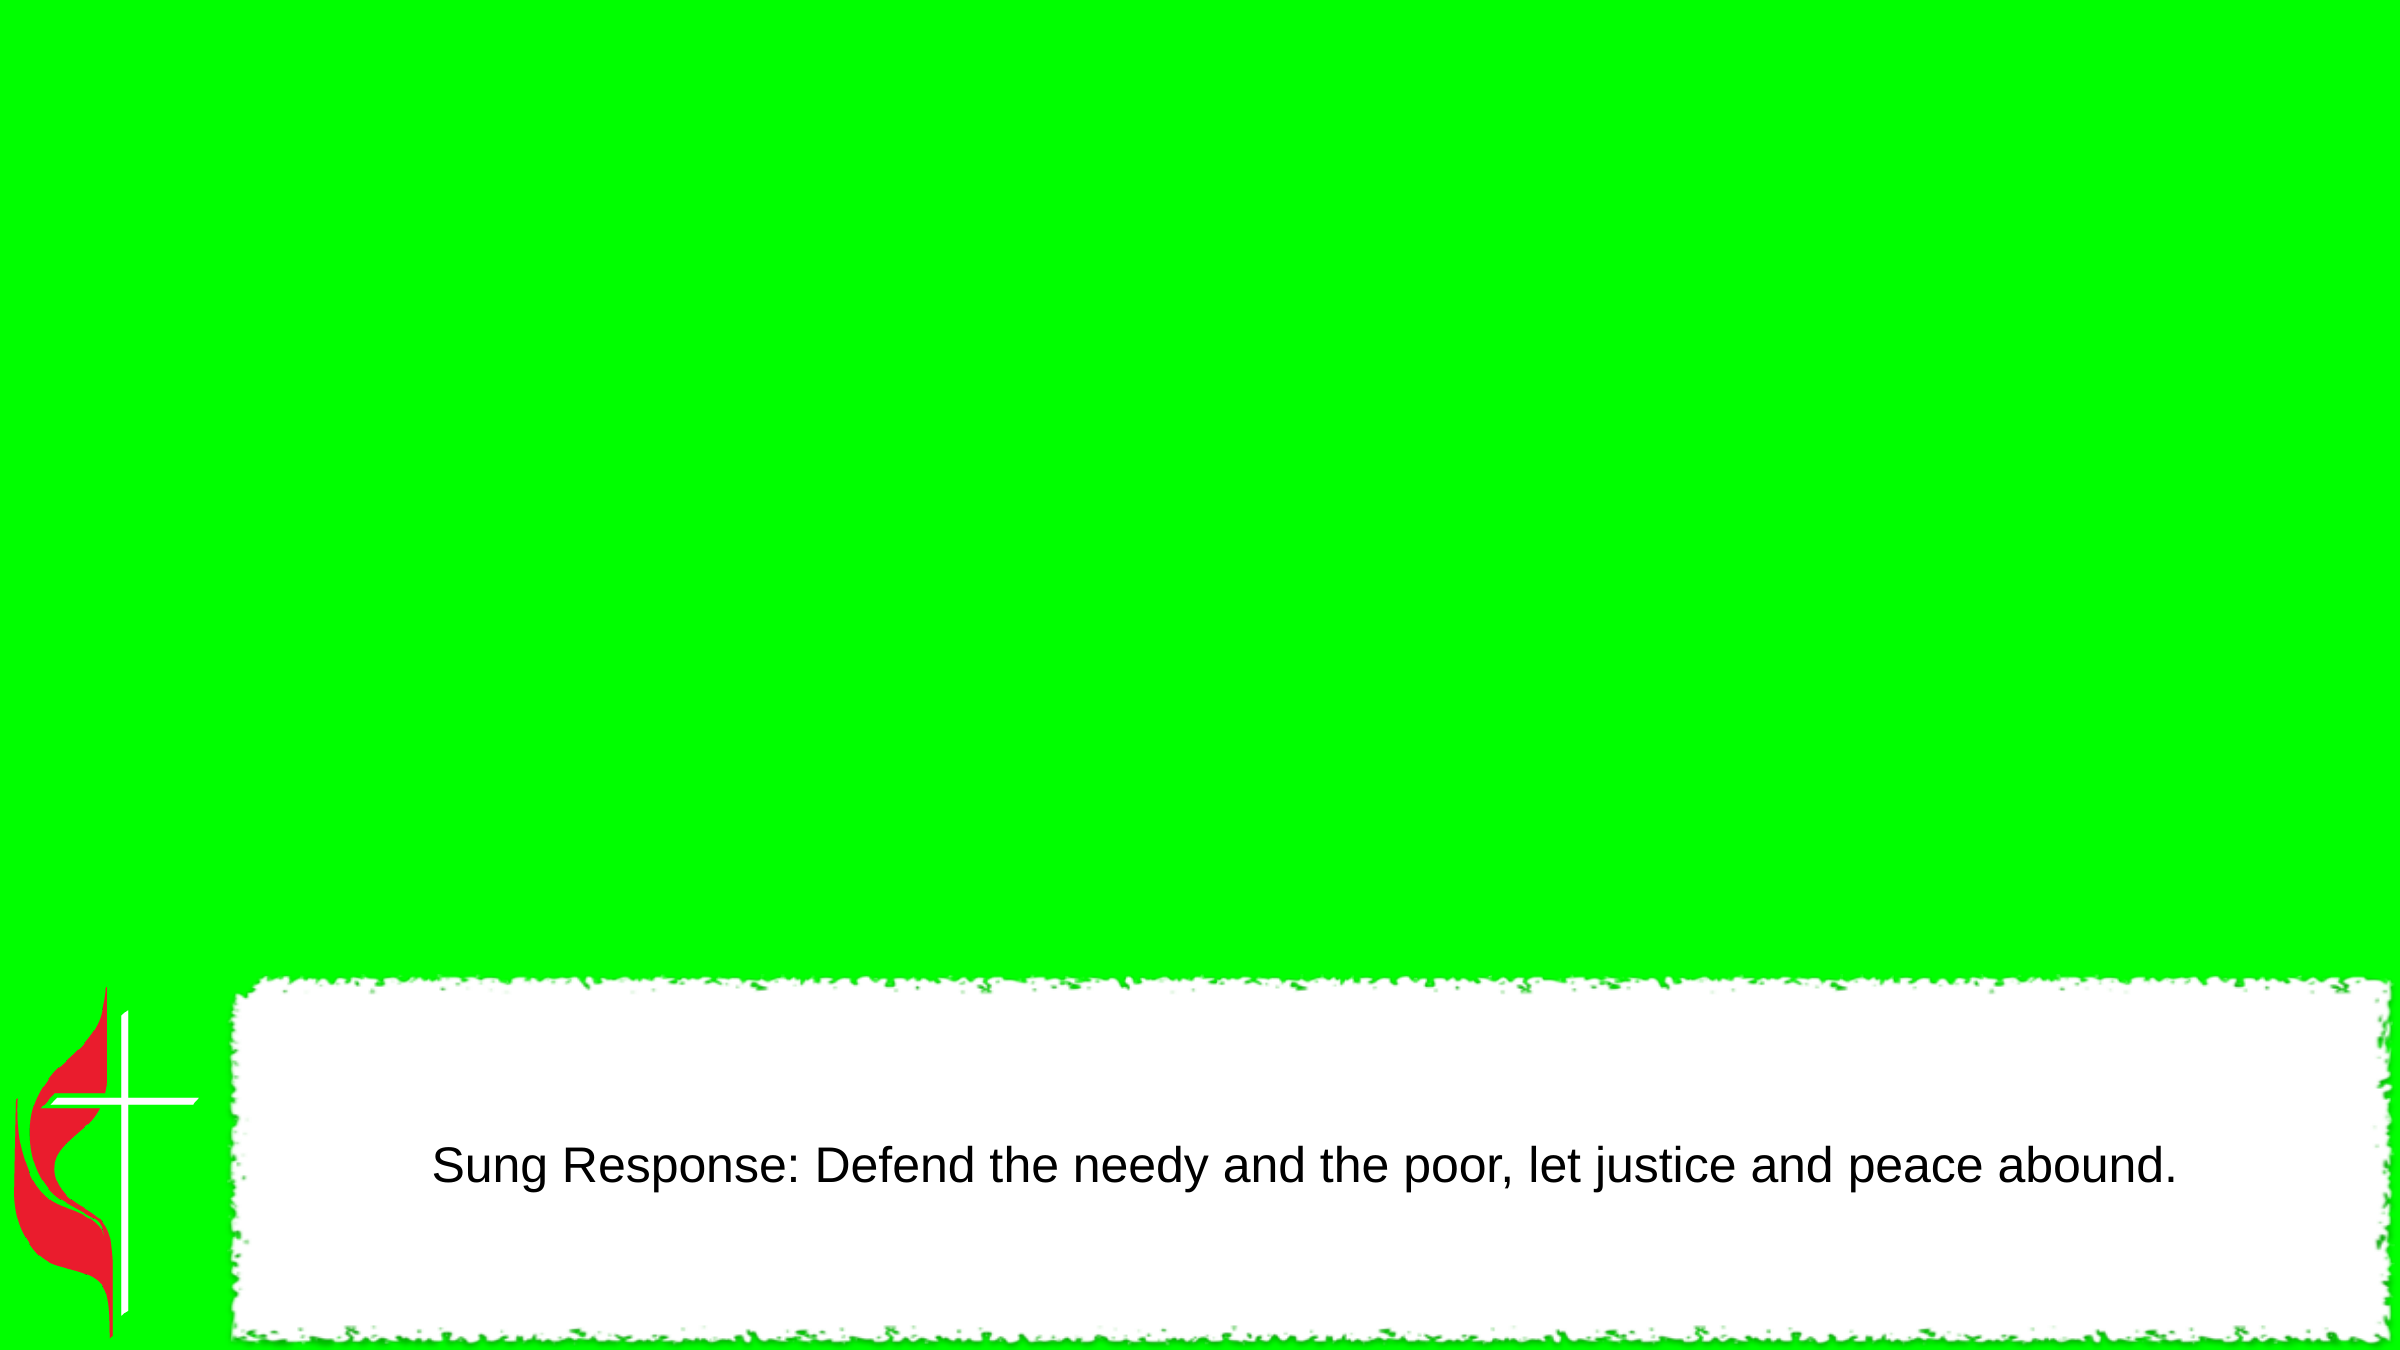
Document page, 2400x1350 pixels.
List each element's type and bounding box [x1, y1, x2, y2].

picture [0, 974, 2400, 1350]
